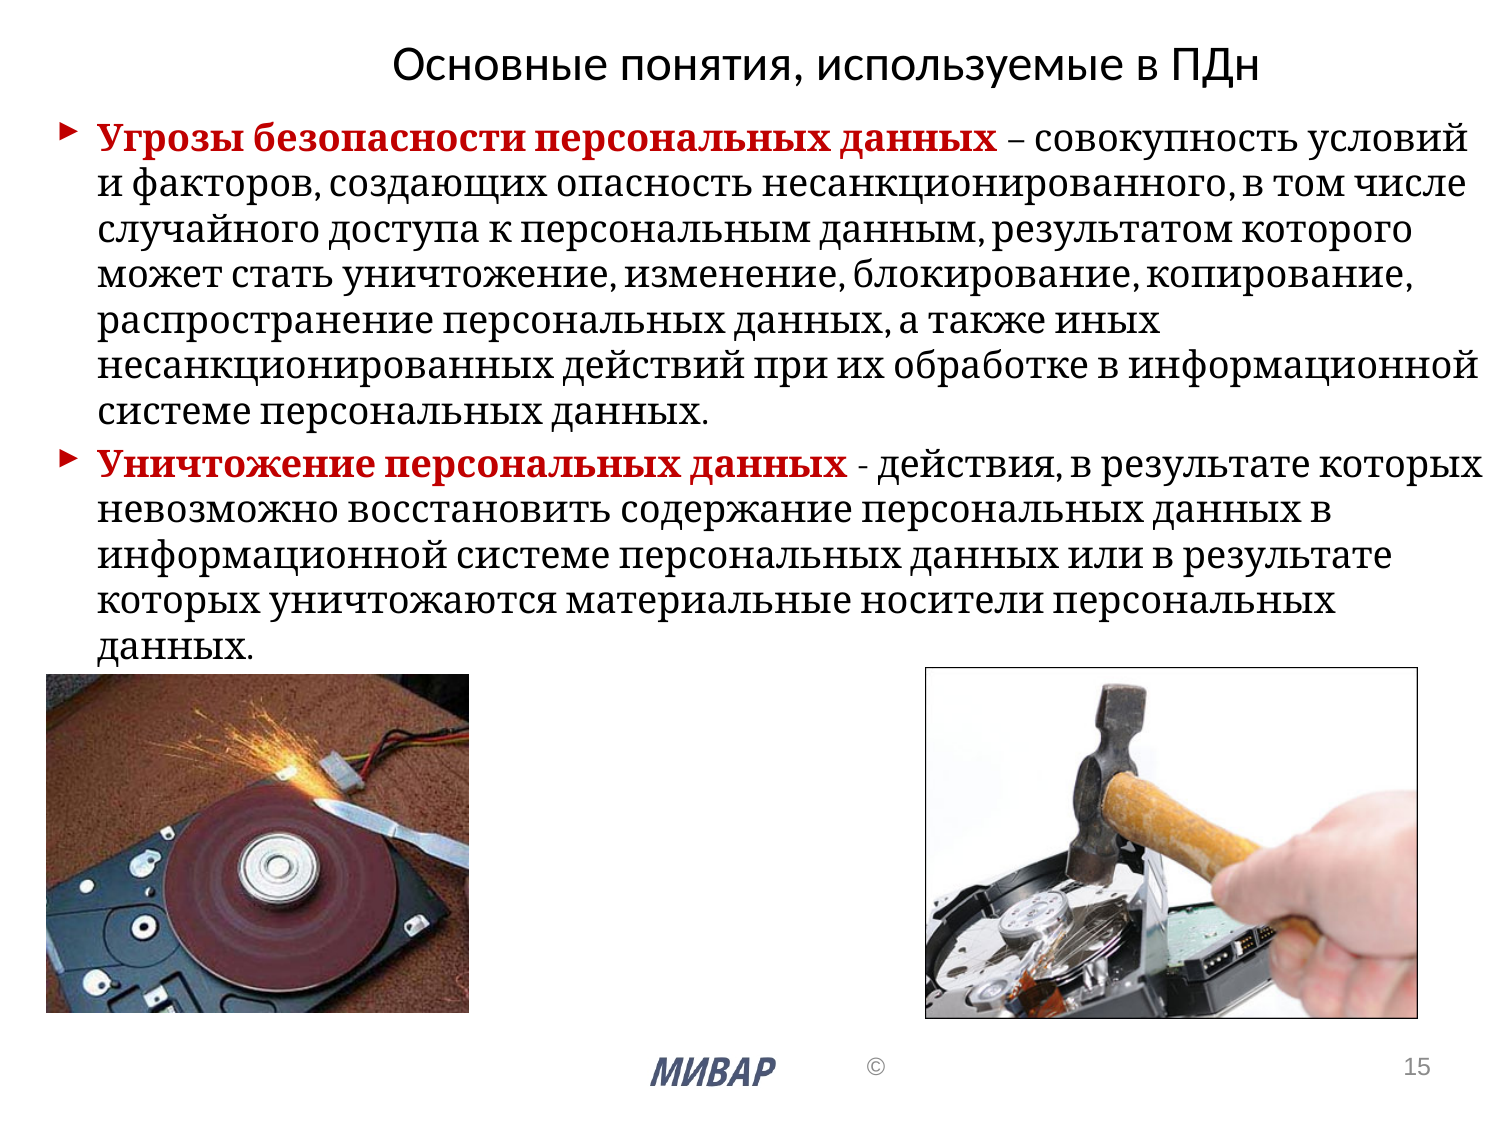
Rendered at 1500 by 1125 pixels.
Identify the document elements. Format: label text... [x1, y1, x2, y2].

slide_number © 15 [730, 1042, 1447, 1103]
title Основные понятия, используемые в ПДн [153, 19, 1500, 101]
picture [46, 674, 469, 1013]
picture [925, 667, 1419, 1019]
picture [646, 1054, 779, 1089]
list Угрозы безопасности персональных данных – совокупность условий и факторов, создающих опасность несанкционированного, в том числе случайного доступа к персональным данным, результатом которого может стать уничтожение, изменение, блокирование, копирование, распространение персональных данных, а также иных несанкционированных действий при их обработке в информационной системе персональных данных. Уничтожение персональных данных - действия, в результате которых невозможно восстановить содержание персональных данных в информационной системе персональных данных или в результате которых уничтожаются материальные носители персональных данных. [41, 105, 1500, 680]
